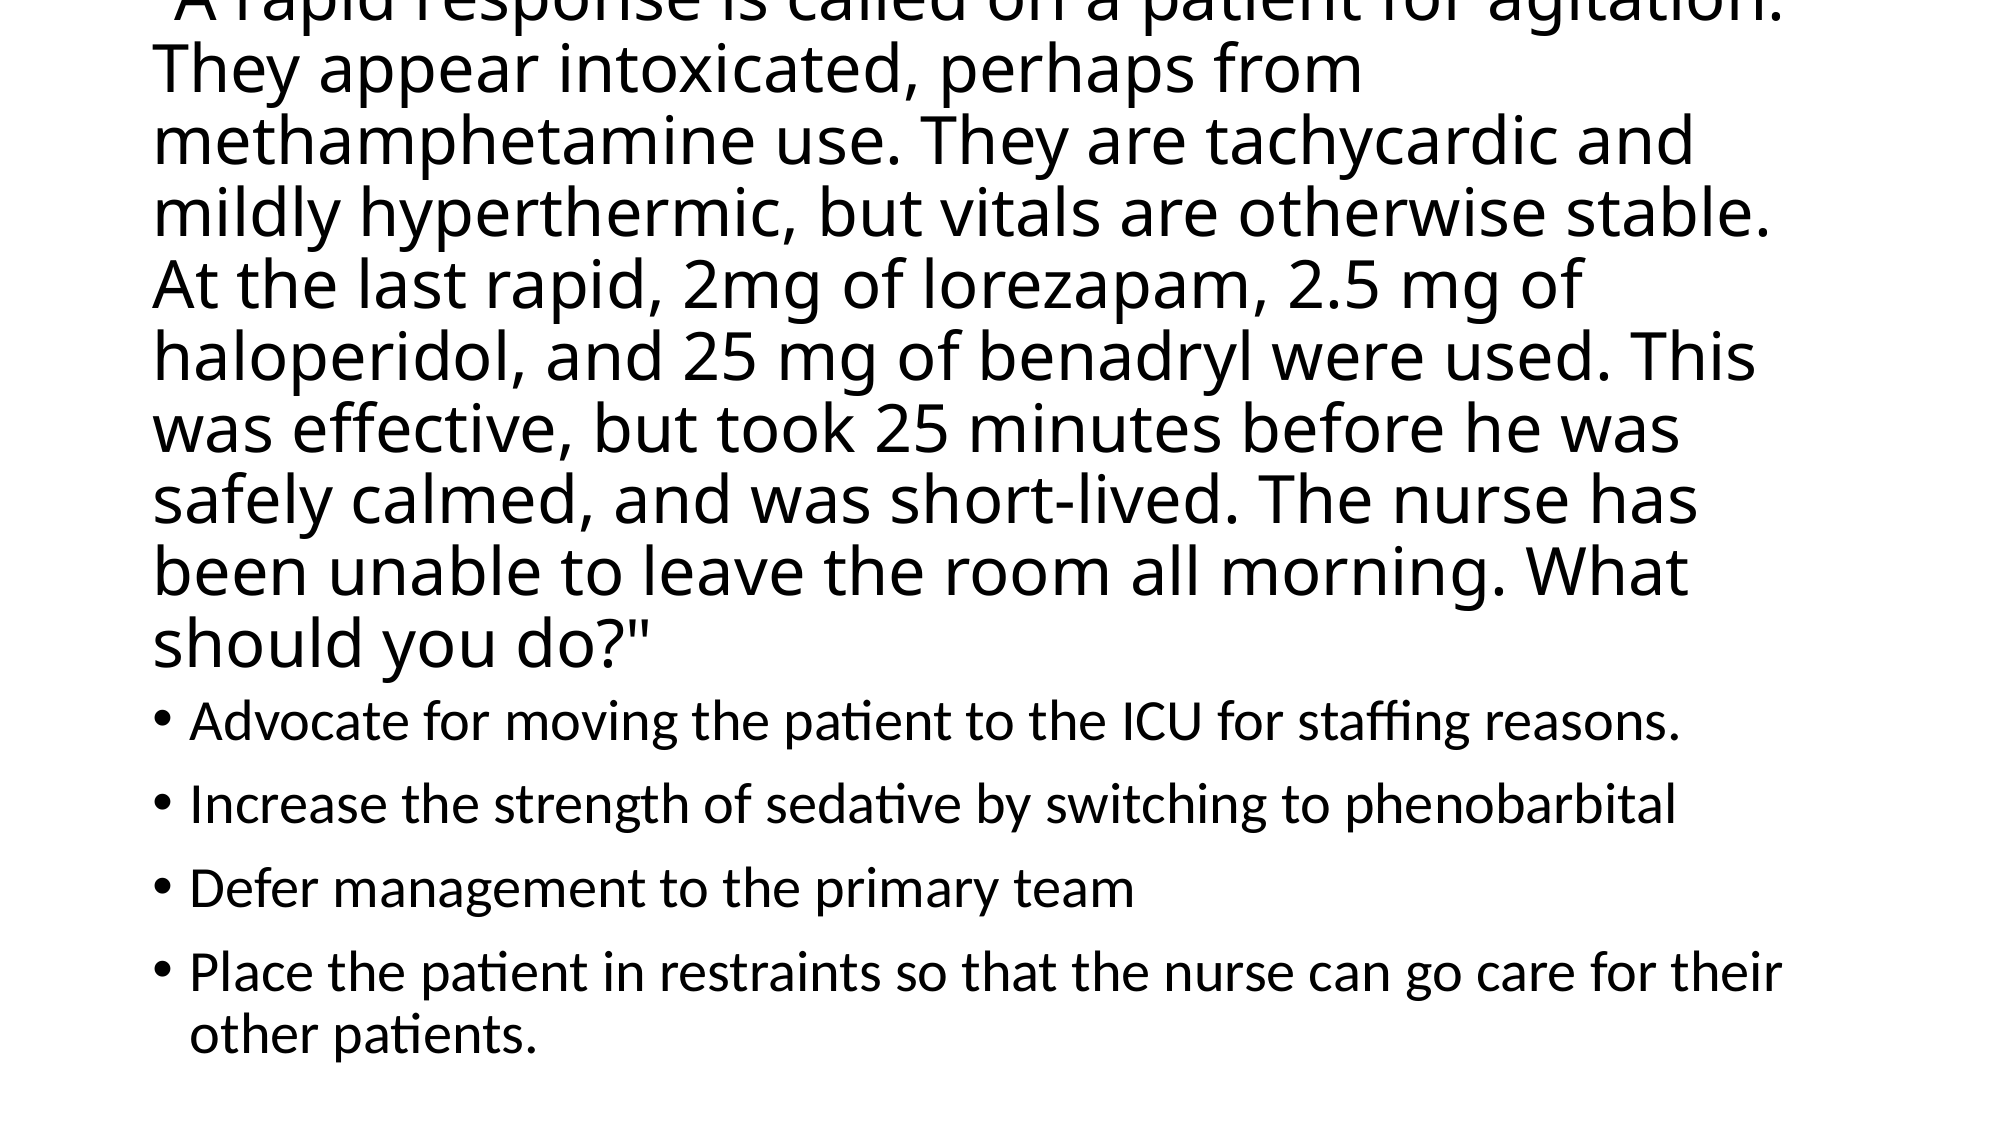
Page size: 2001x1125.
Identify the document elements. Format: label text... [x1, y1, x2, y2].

list Advocate for moving the patient to the ICU for staffing reasons. Increase the strength of sedative by switching to phenobarbital Defer management to the primary team Place the patient in restraints so that the nurse can go care for their other patients. [137, 591, 1863, 1125]
title "A rapid response is called on a patient for agitation. They appear intoxicated, perhaps from methamphetamine use. They are tachycardic and mildly hyperthermic, but vitals are otherwise stable. At the last rapid, 2mg of lorezapam, 2.5 mg of haloperidol, and 25 mg of benadryl were used. This was effective, but took 25 minutes before he was safely calmed, and was short-lived. The nurse has been unable to leave the room all morning. What should you do?" [137, 213, 1863, 432]
